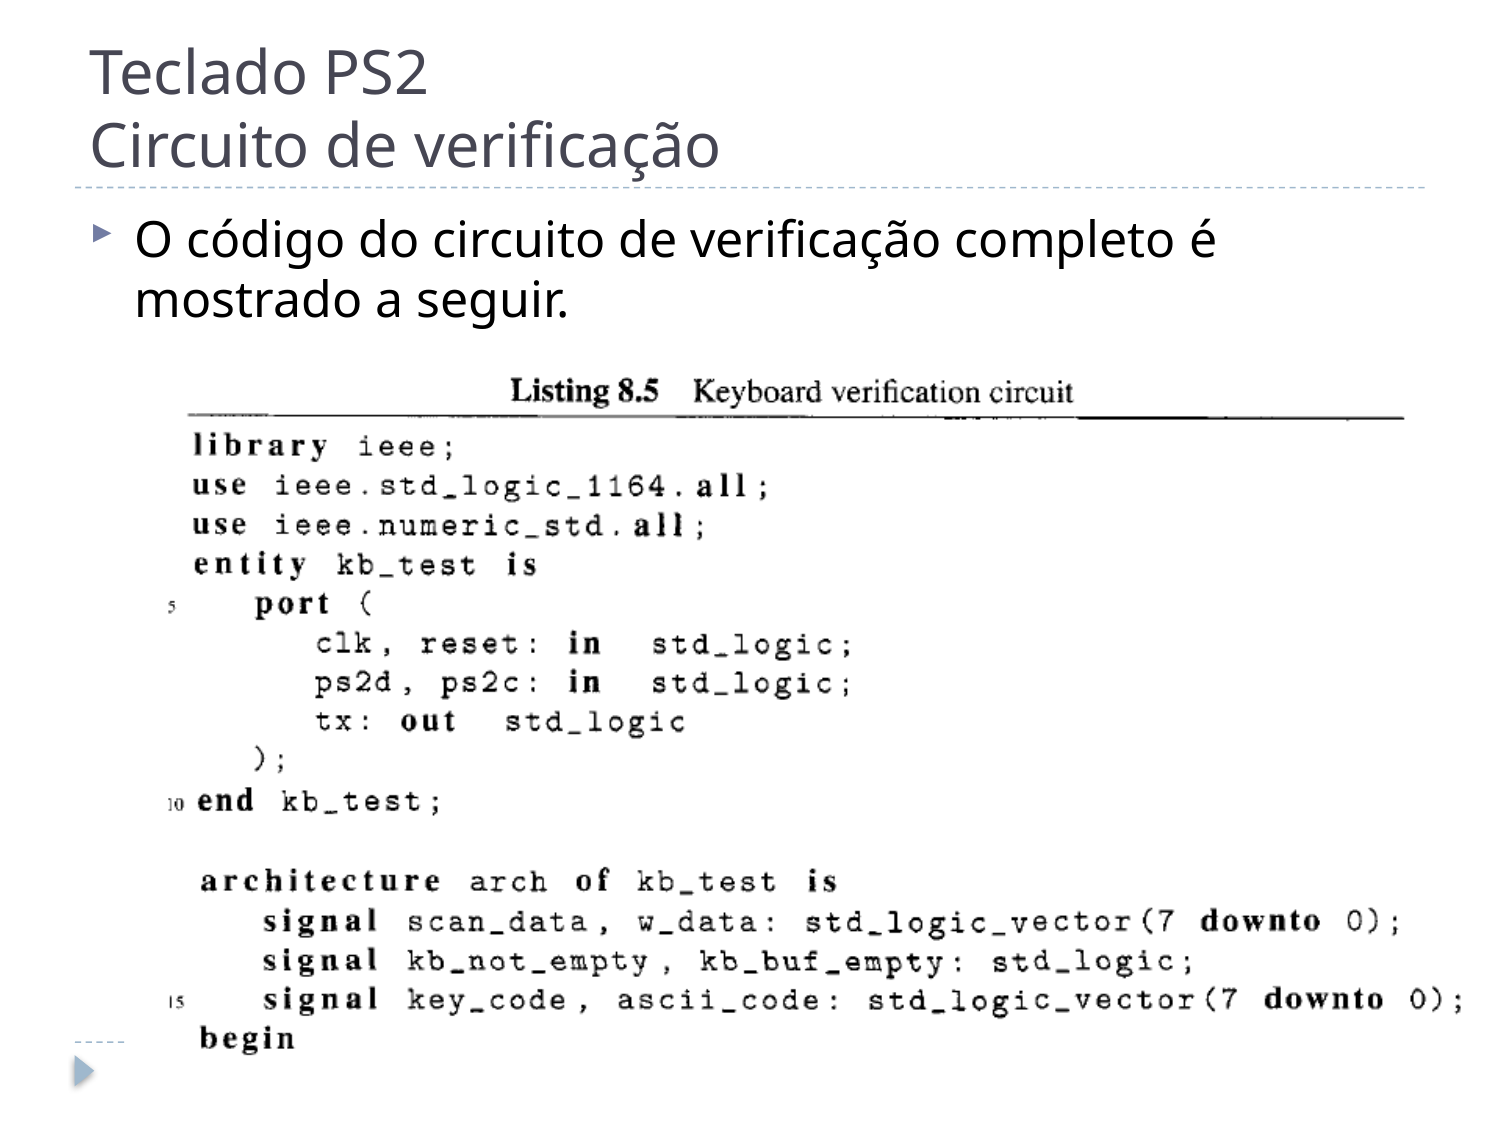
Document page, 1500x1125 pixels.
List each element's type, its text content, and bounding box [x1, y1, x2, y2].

picture [128, 351, 1478, 1063]
title Teclado PS2 Circuito de verificação [75, 24, 1425, 188]
list O código do circuito de verificação completo é mostrado a seguir. [75, 200, 1425, 1010]
